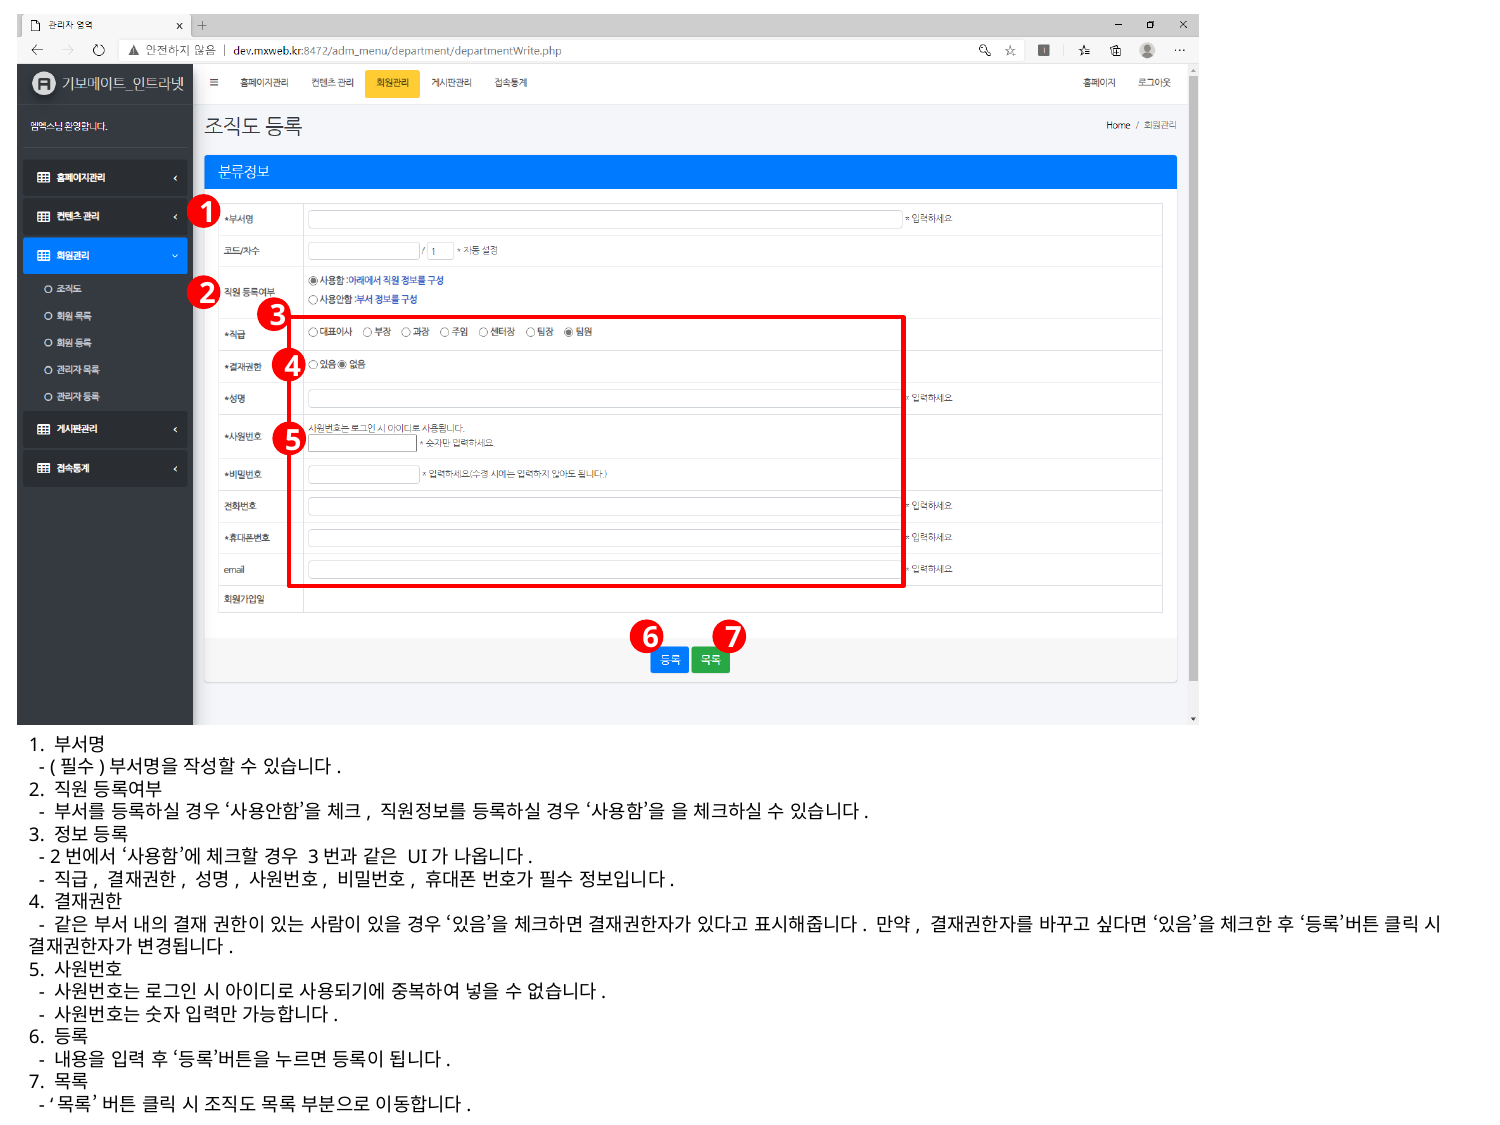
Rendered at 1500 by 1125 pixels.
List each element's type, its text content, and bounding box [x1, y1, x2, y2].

text_box 1. 부서명 - (필수)부서명을 작성할 수 있습니다. 2. 직원 등록여부 - 부서를 등록하실 경우 ‘사용안함’을 체크, 직원정보를 등록하실 경우 ‘사용함’을 을 체크하실 수 있습니다. 3. 정보 등록 - 2번에서 ‘사용함’에 체크할 경우 3번과 같은 UI가 나옵니다. - 직급, 결재권한, 성명, 사원번호, 비밀번호, 휴대폰 번호가 필수 정보입니다. 4. 결재권한 - 같은 부서 내의 결재 권한이 있는 사람이 있을 경우 ‘있음’을 체크하면 결재권한자가 있다고 표시해줍니다. 만약, 결재권한자를 바꾸고 싶다면 ‘있음’을 체크한 후 ‘등록’버튼 클릭 시 결재권한자가 변경됩니다. 5. 사원번호 - 사원번호는 로그인 시 아이디로 사용되기에 중복하여 넣을 수 없습니다. - 사원번호는 숫자 입력만 가능합니다. 6. 등록 - 내용을 입력 후 ‘등록’버튼을 누르면 등록이 됩니다. 7. 목록 - ‘목록’ 버튼 클릭 시 조직도 목록 부분으로 이동합니다. [14, 725, 1468, 1123]
picture [17, 14, 1200, 726]
